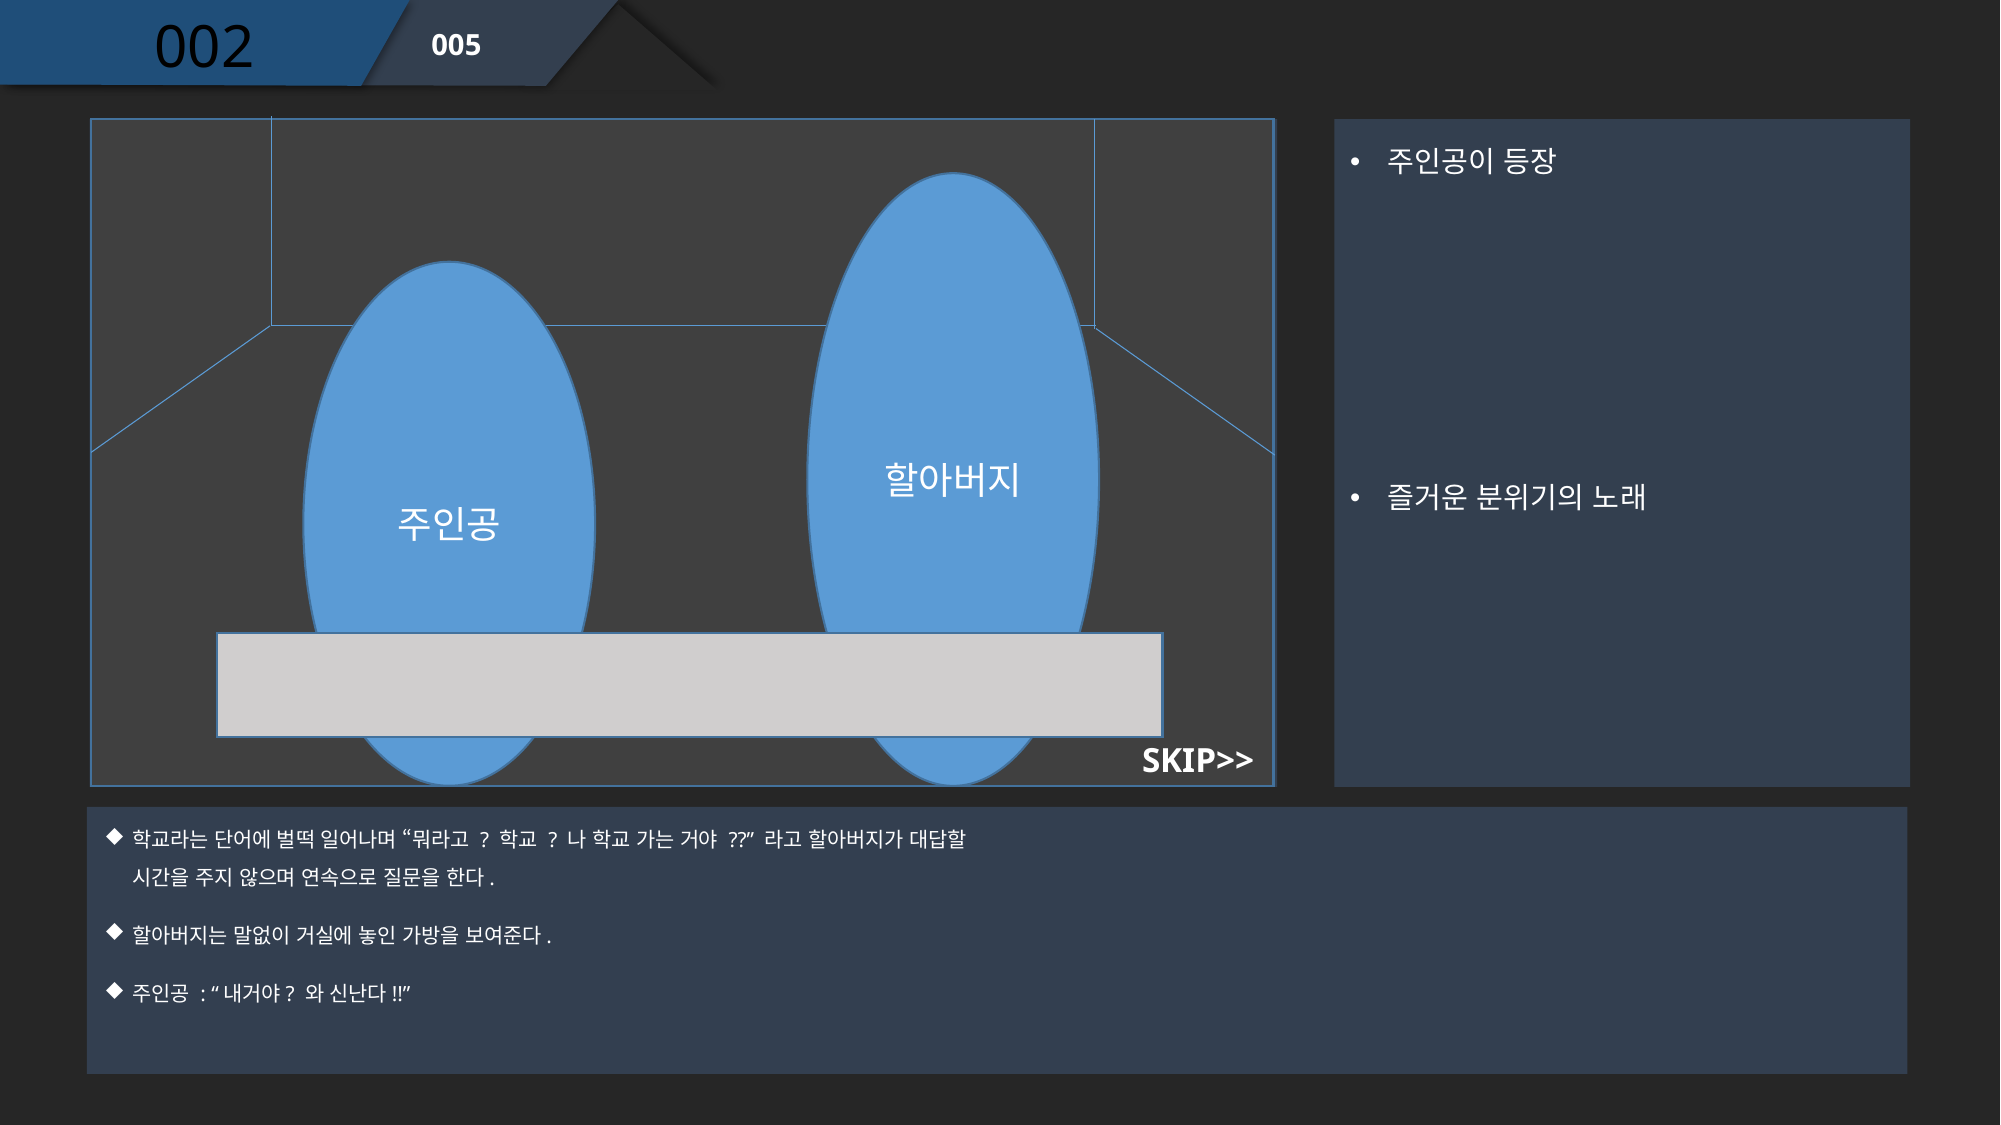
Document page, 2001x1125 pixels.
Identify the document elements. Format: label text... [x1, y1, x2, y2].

picture [91, 456, 1274, 787]
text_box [91, 116, 1275, 456]
list 002 [91, 9, 318, 88]
list 학교라는 단어에 벌떡 일어나며 “뭐라고 ? 학교 ? 나 학교 가는 거야 ??” 라고 할아버지가 대답할 시간을 주지 않으며 연속으로 질문을 한다. 할아버지는 말없이 거실에 놓인 가방을 보여준다. 주인공 : “내거야? 와 신난다!!” [89, 806, 999, 1074]
list 즐거운 분위기의 노래 [1335, 454, 1913, 786]
list 주인공이 등장 [1335, 118, 1911, 450]
list 005 [416, 23, 567, 72]
